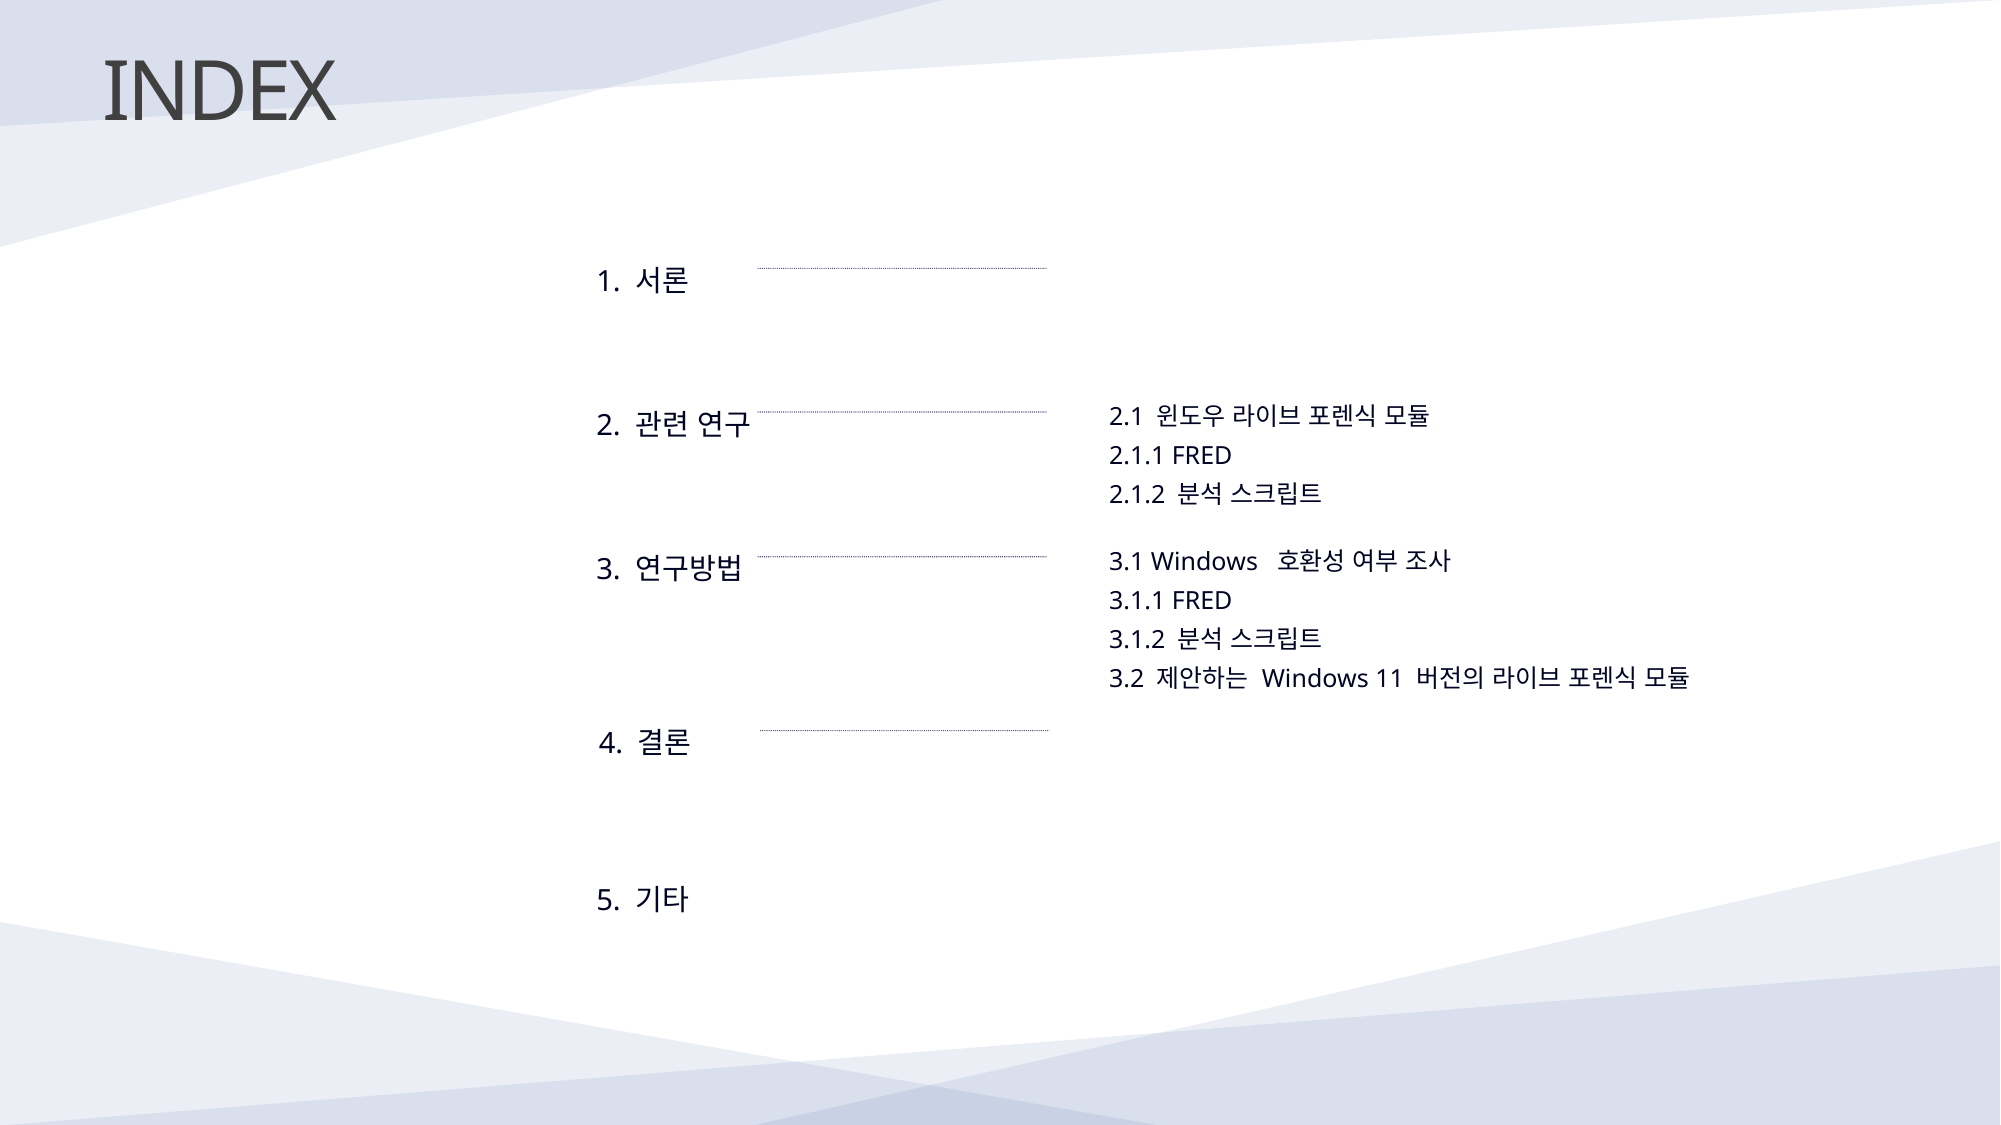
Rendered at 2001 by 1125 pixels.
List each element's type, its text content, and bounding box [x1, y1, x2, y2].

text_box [581, 237, 1047, 305]
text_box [581, 380, 1514, 525]
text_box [583, 699, 1050, 767]
text_box 5. 기타 [581, 856, 908, 924]
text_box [581, 525, 1911, 700]
text_box INDEX [26, 62, 413, 125]
